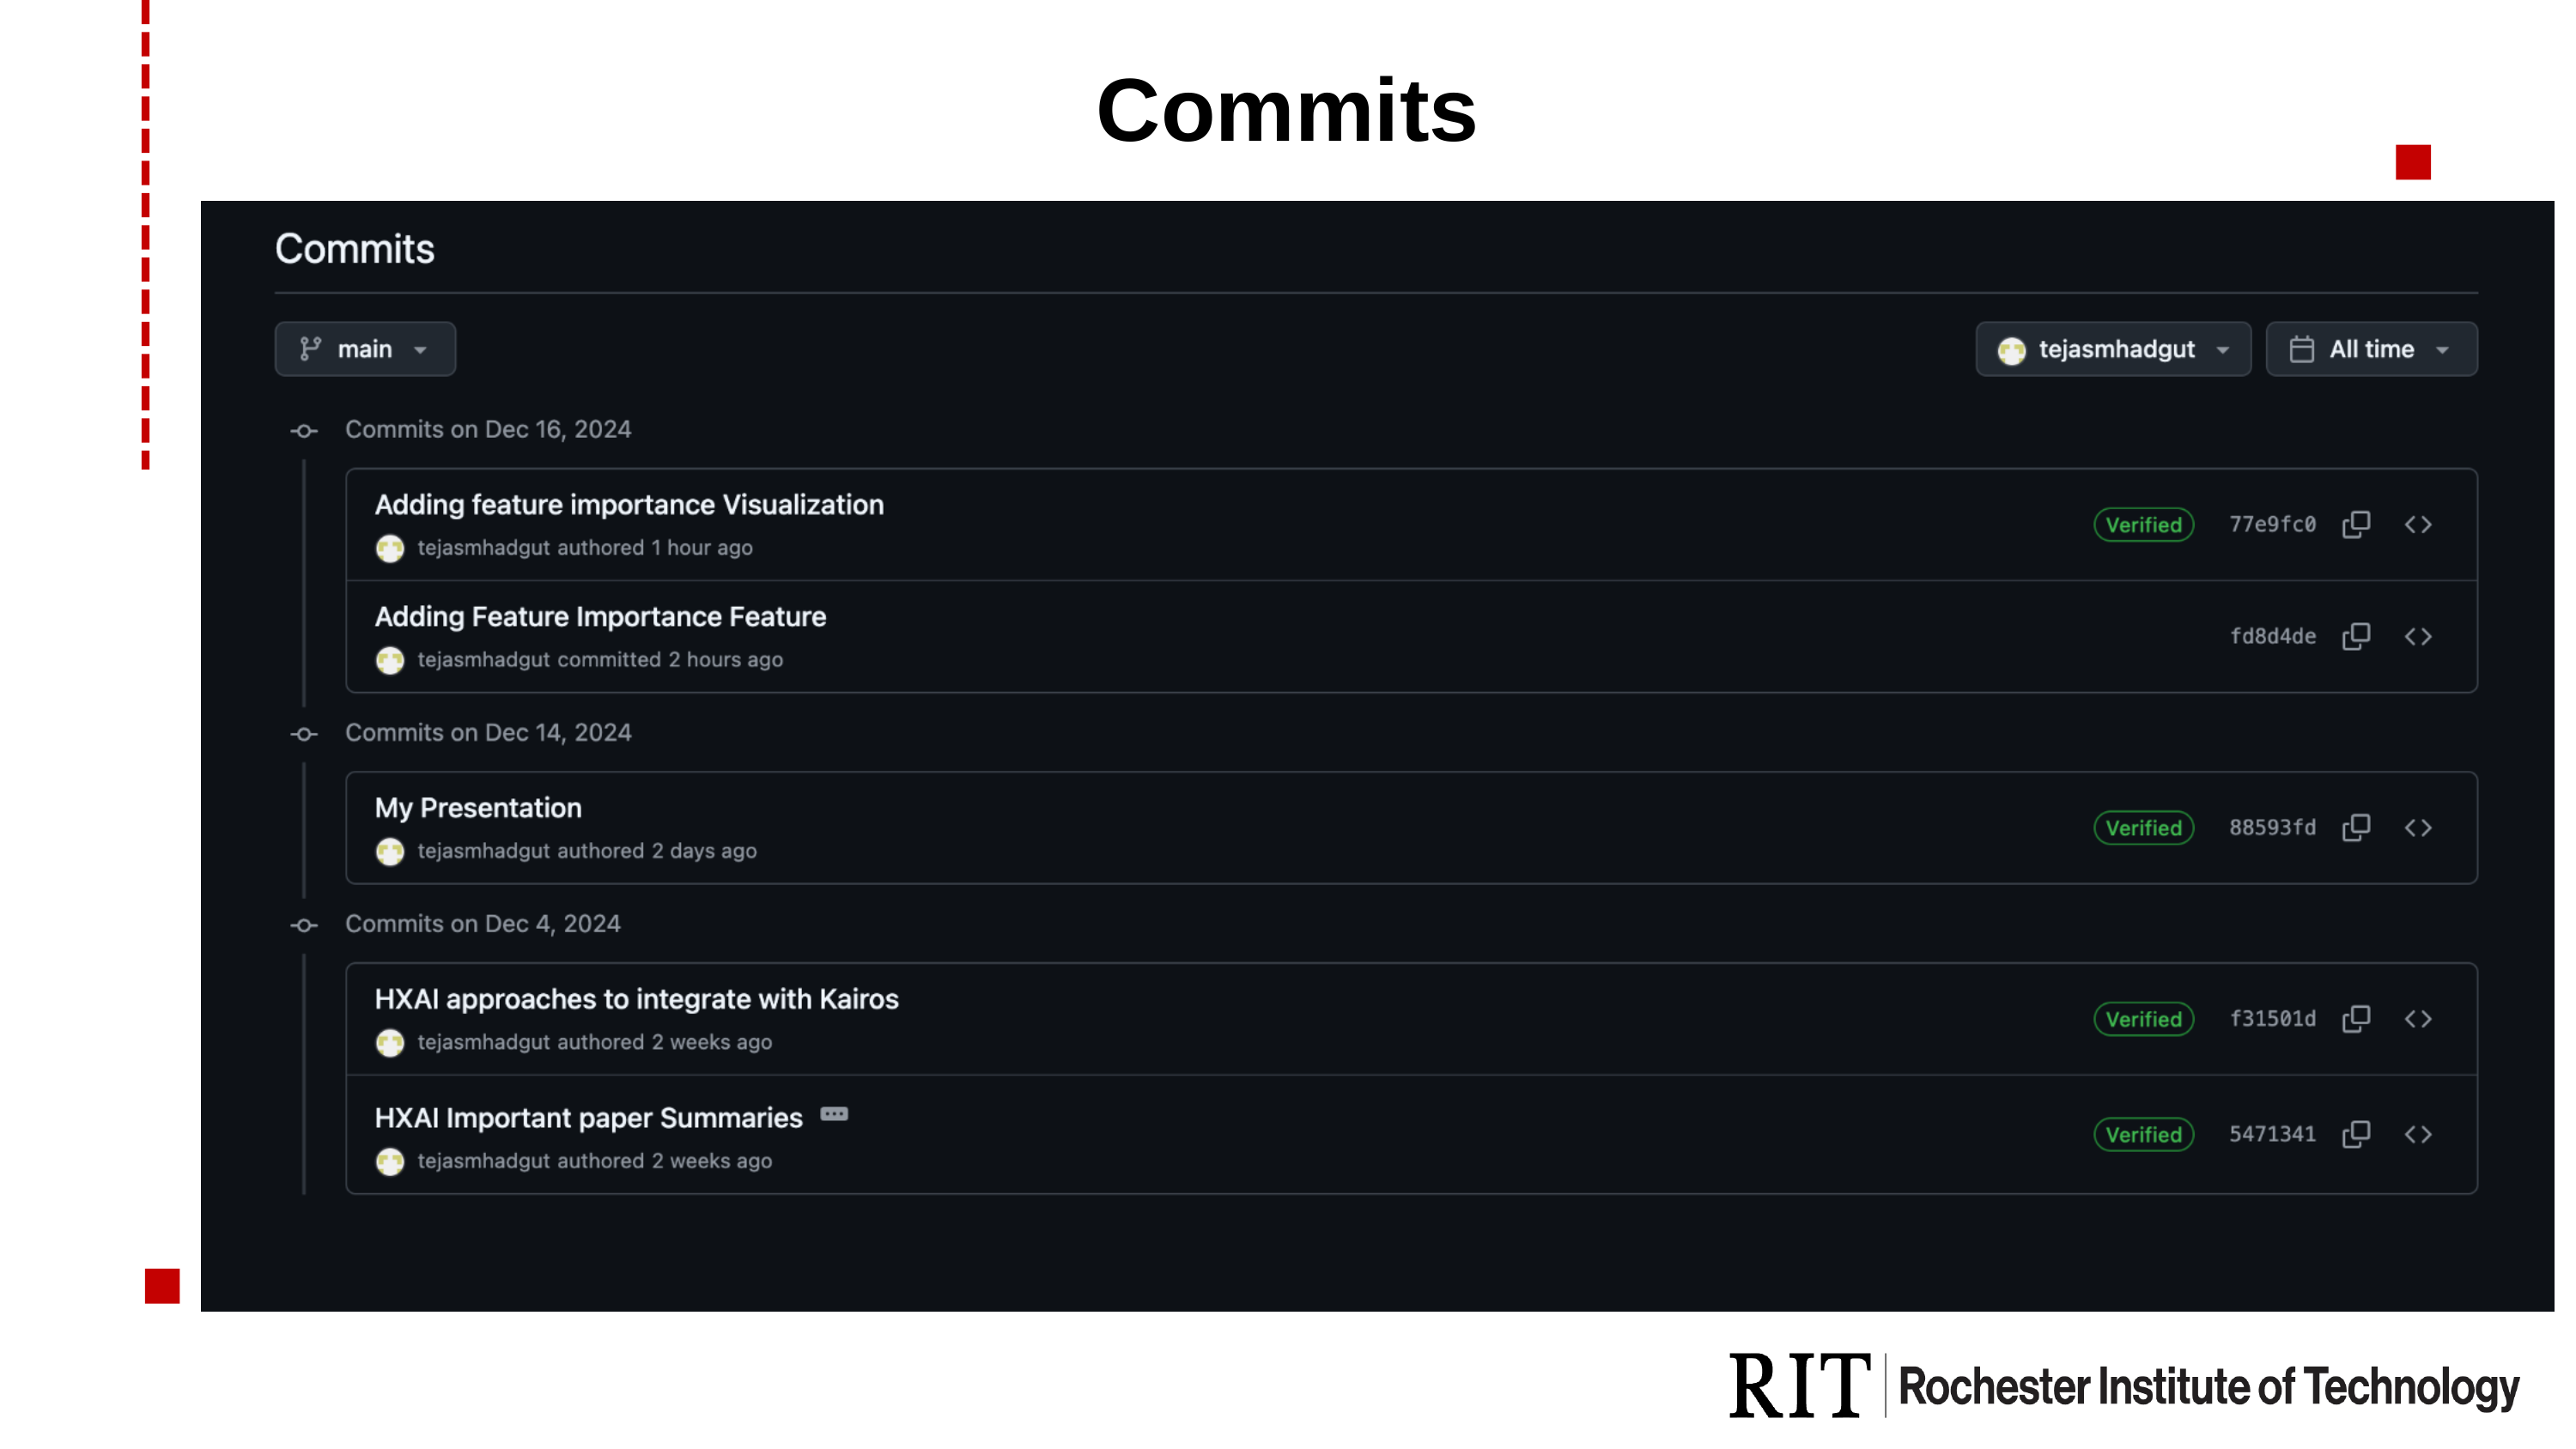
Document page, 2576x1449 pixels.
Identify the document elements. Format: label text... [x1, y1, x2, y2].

text_box [141, 161, 150, 185]
text_box [141, 321, 150, 347]
text_box [141, 225, 150, 250]
text_box [141, 192, 150, 218]
picture [201, 201, 2555, 1312]
text_box [141, 385, 150, 411]
text_box [2396, 144, 2432, 180]
title Commits [453, 32, 2123, 197]
text_box [141, 257, 150, 282]
text_box [141, 354, 150, 379]
text_box [141, 64, 150, 89]
text_box [141, 32, 150, 57]
text_box [141, 0, 150, 25]
text_box [141, 128, 150, 154]
text_box [141, 96, 150, 121]
picture [1722, 1337, 2537, 1434]
text_box [141, 418, 150, 443]
text_box [141, 289, 150, 314]
text_box [144, 1268, 180, 1304]
text_box [141, 450, 150, 470]
